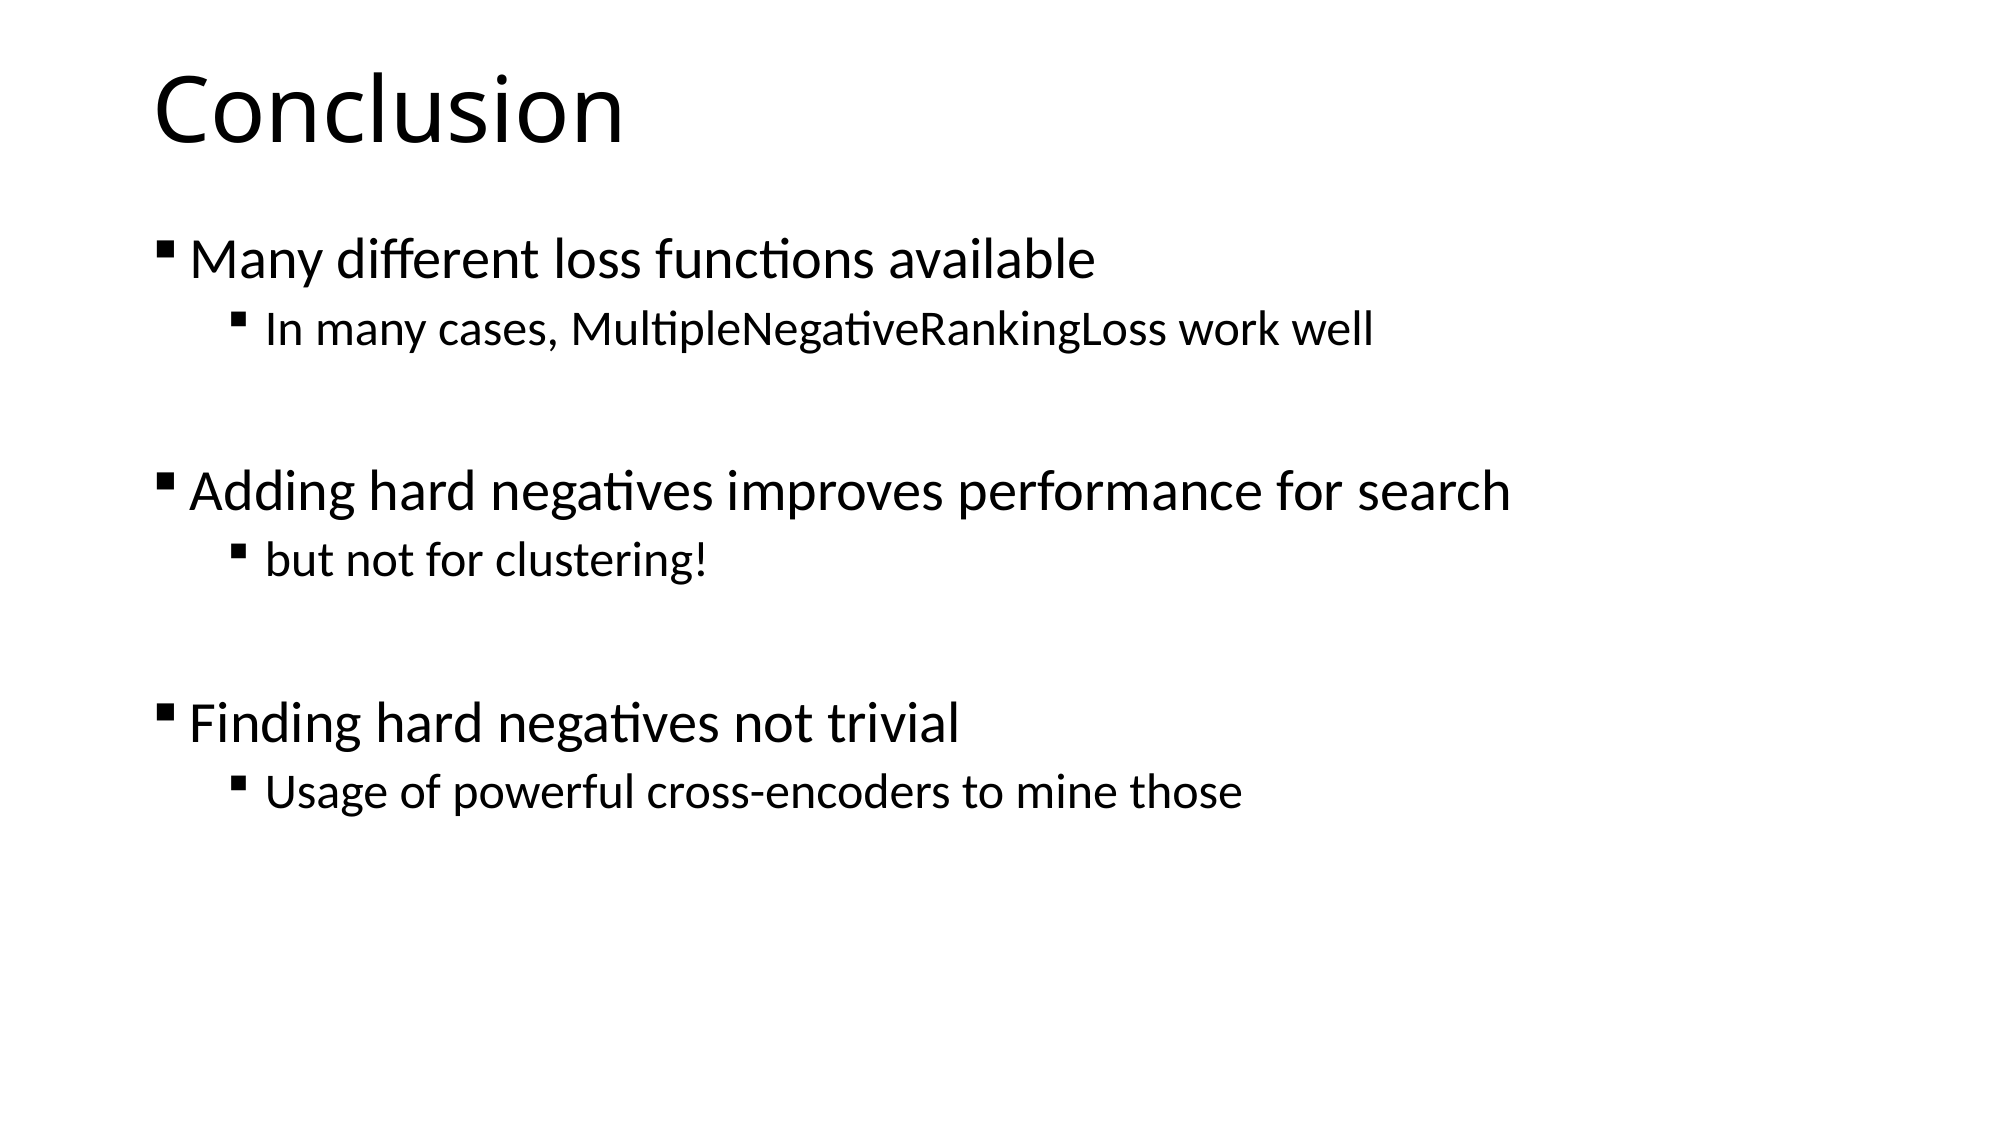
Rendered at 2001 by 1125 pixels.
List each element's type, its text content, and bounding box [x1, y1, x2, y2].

title Conclusion [137, 3, 1863, 221]
list Many different loss functions available In many cases, MultipleNegativeRankingLoss work well Adding hard negatives improves performance for search but not for clustering! Finding hard negatives not trivial Usage of powerful cross-encoders to mine those [137, 221, 1863, 1014]
